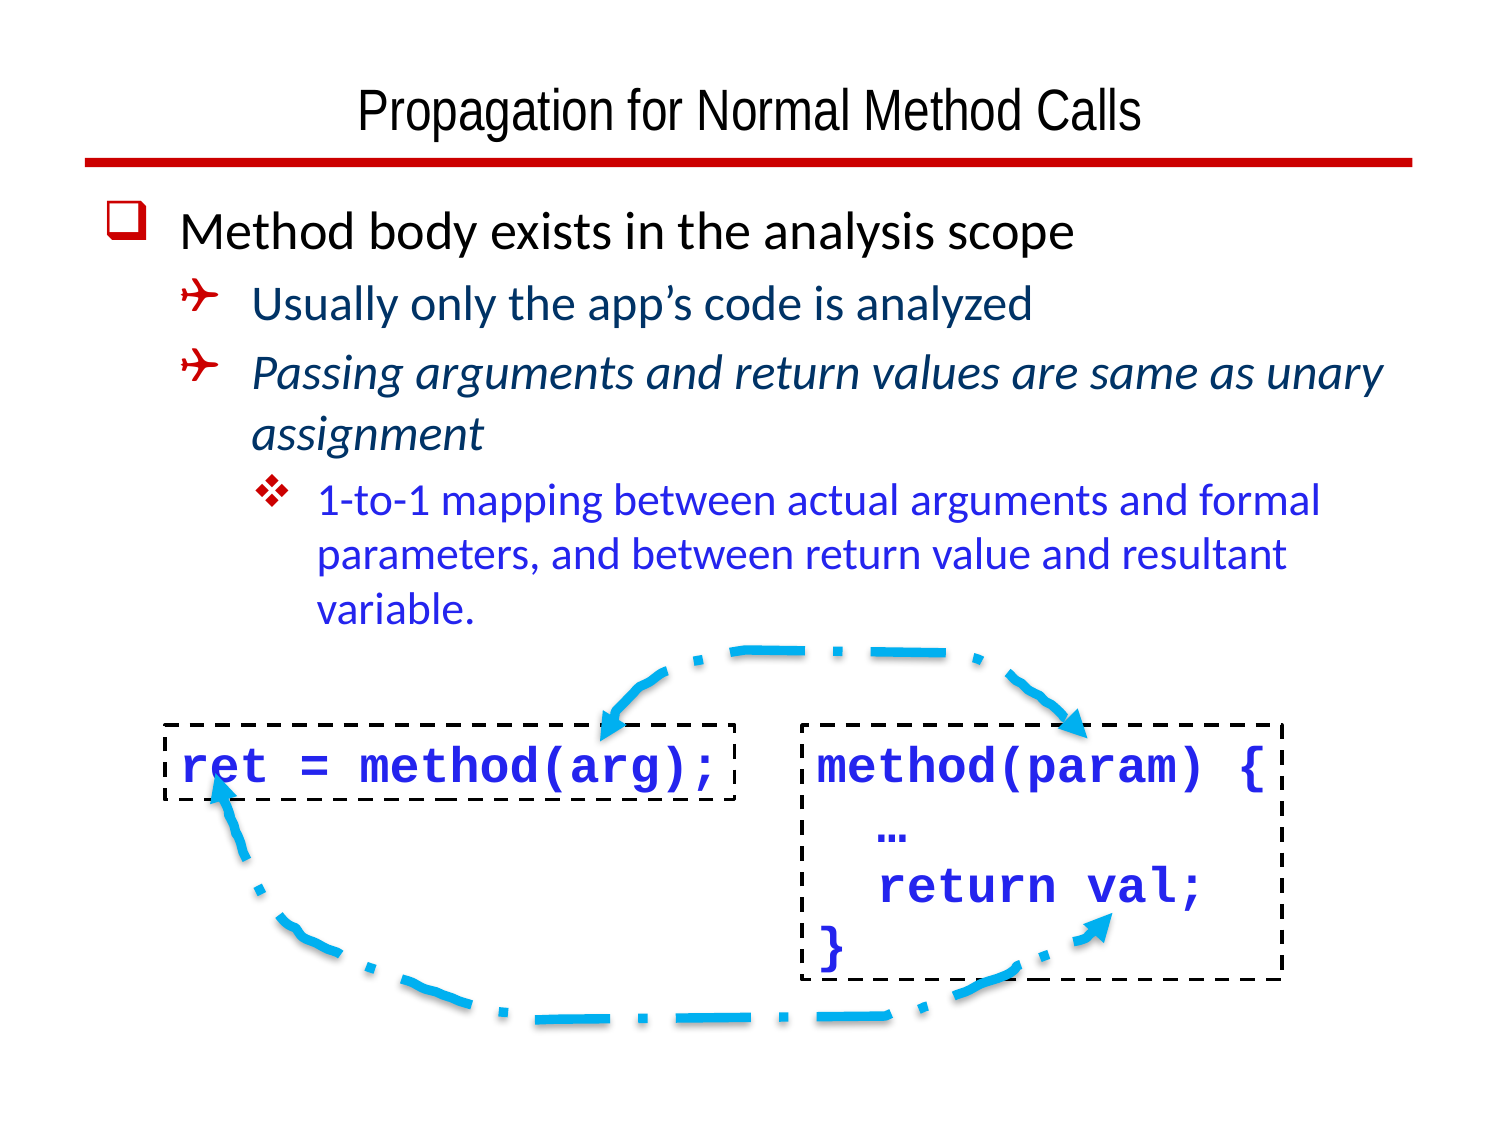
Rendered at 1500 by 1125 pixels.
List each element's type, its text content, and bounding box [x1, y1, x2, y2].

text_box [213, 773, 1113, 1021]
title Propagation for Normal Method Calls [87, 24, 1413, 151]
list Method body exists in the analysis scope Usually only the app’s code is analyzed Passing arguments and return values are same as unary assignment 1-to-1 mapping between actual arguments and formal parameters, and between return value and resultant variable. [87, 187, 1413, 688]
text_box [599, 649, 1088, 742]
text_box method(param) { … return val; } [802, 724, 1282, 980]
text_box ret = method(arg); [164, 724, 735, 800]
